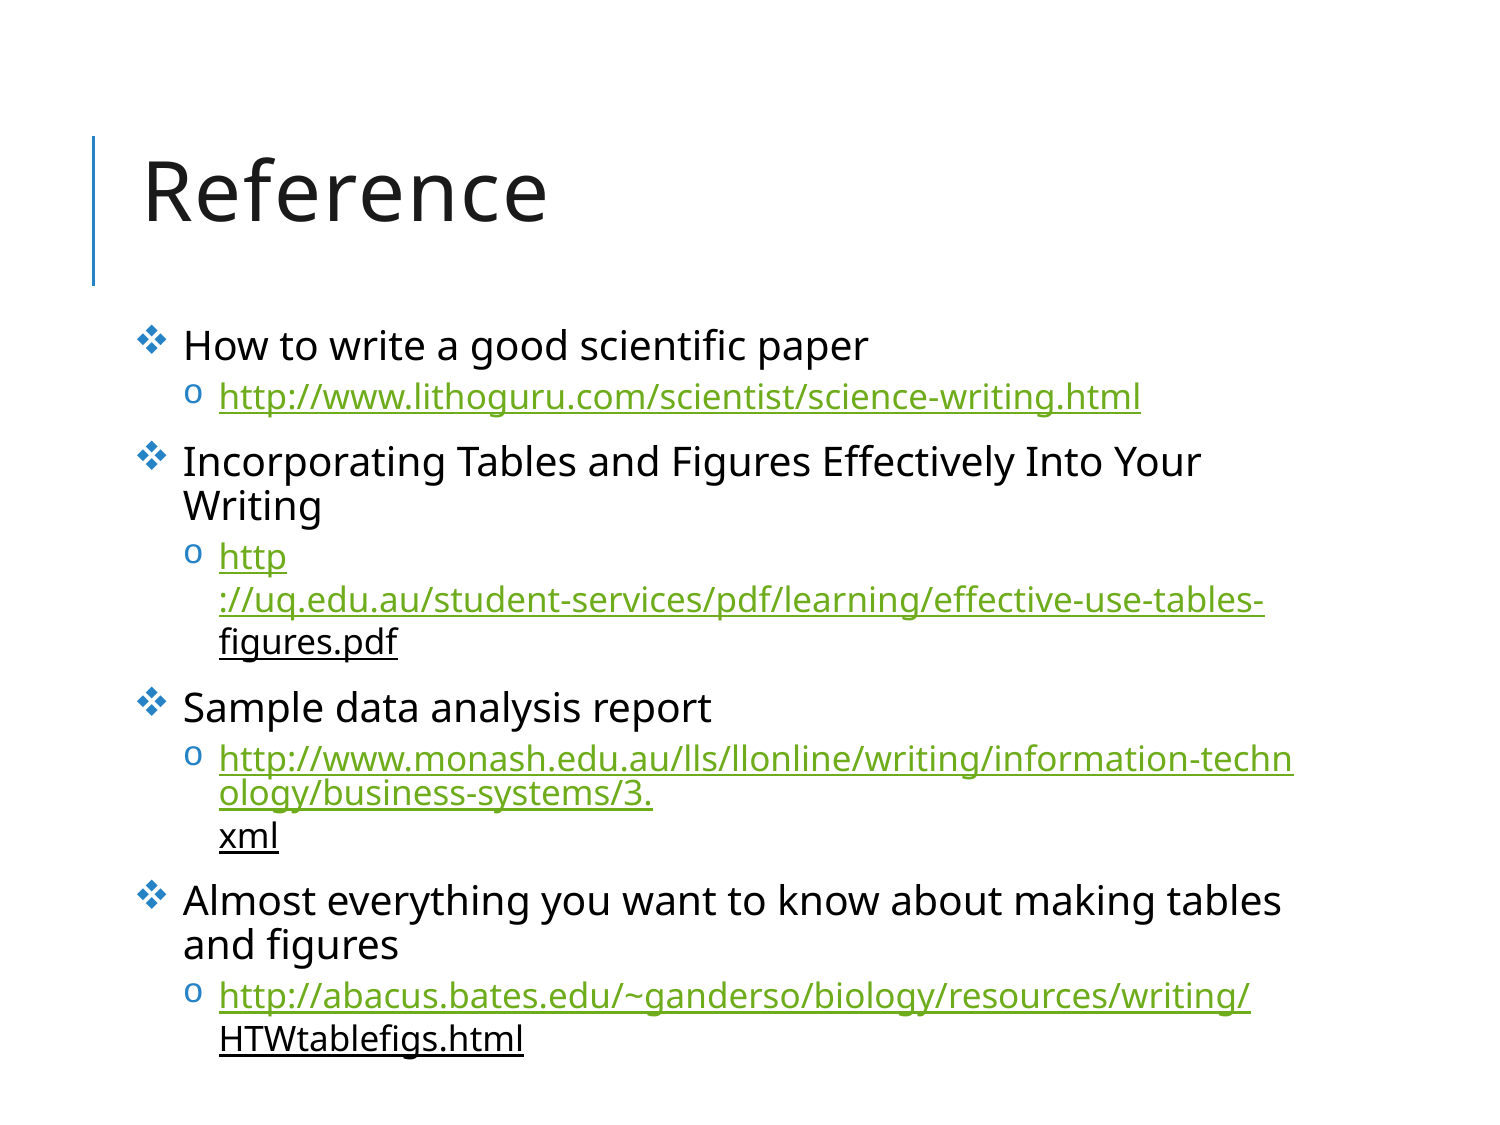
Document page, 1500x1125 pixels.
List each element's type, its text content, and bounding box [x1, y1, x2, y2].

list How to write a good scientific paper http://www.lithoguru.com/scientist/science-writing.html Incorporating Tables and Figures Effectively Into Your Writing http://uq.edu.au/student-services/pdf/learning/effective-use-tables-figures.pdf Sample data analysis report http://www.monash.edu.au/lls/llonline/writing/information-technology/business-systems/3.xml Almost everything you want to know about making tables and figures http://abacus.bates.edu/~ganderso/biology/resources/writing/HTWtablefigs.html [126, 317, 1322, 1035]
title Reference [126, 96, 1322, 300]
